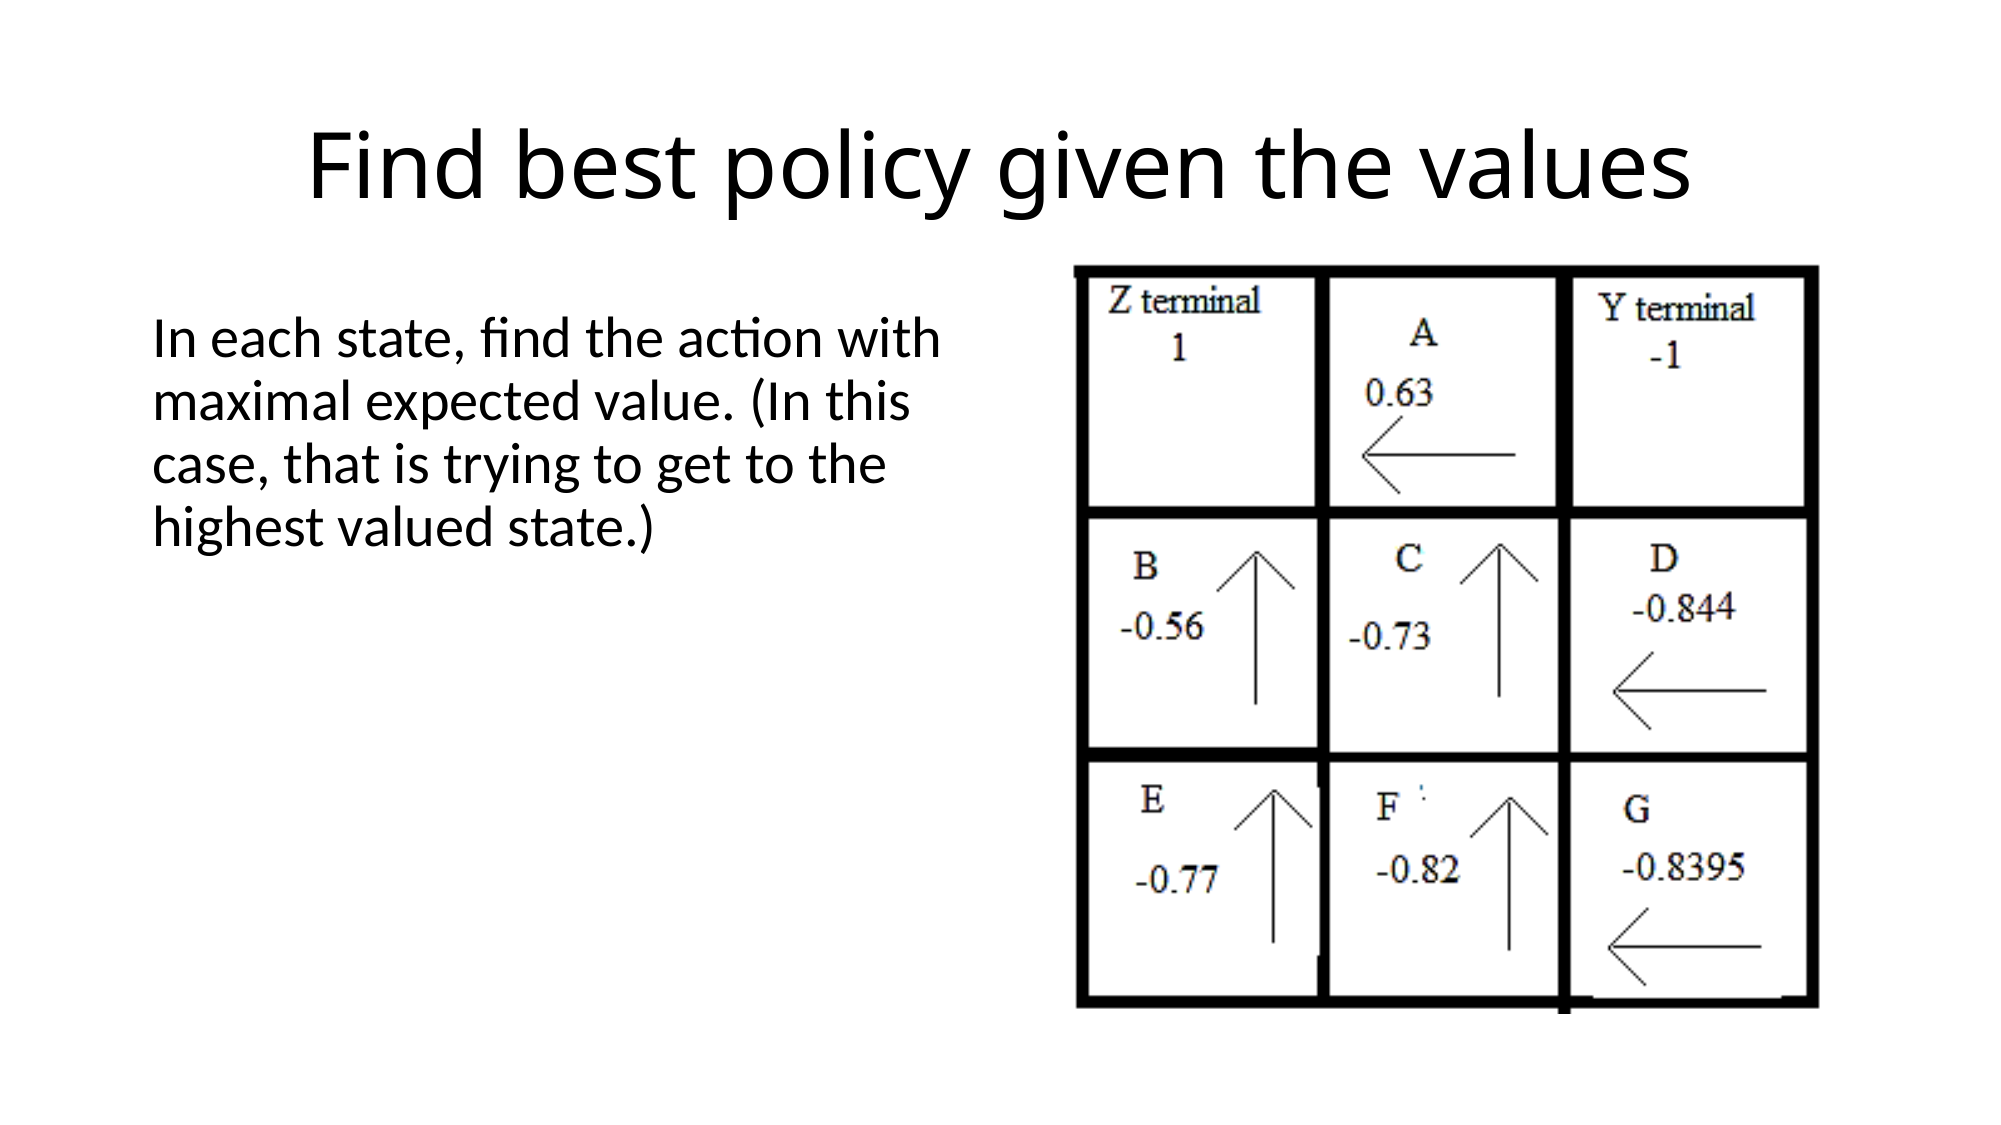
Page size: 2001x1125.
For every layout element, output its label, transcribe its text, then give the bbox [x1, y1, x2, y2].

list In each state, find the action with maximal expected value. (In this case, that is trying to get to the highest valued state.) [137, 299, 988, 1014]
title Find best policy given the values [137, 59, 1863, 278]
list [1062, 241, 1875, 1014]
